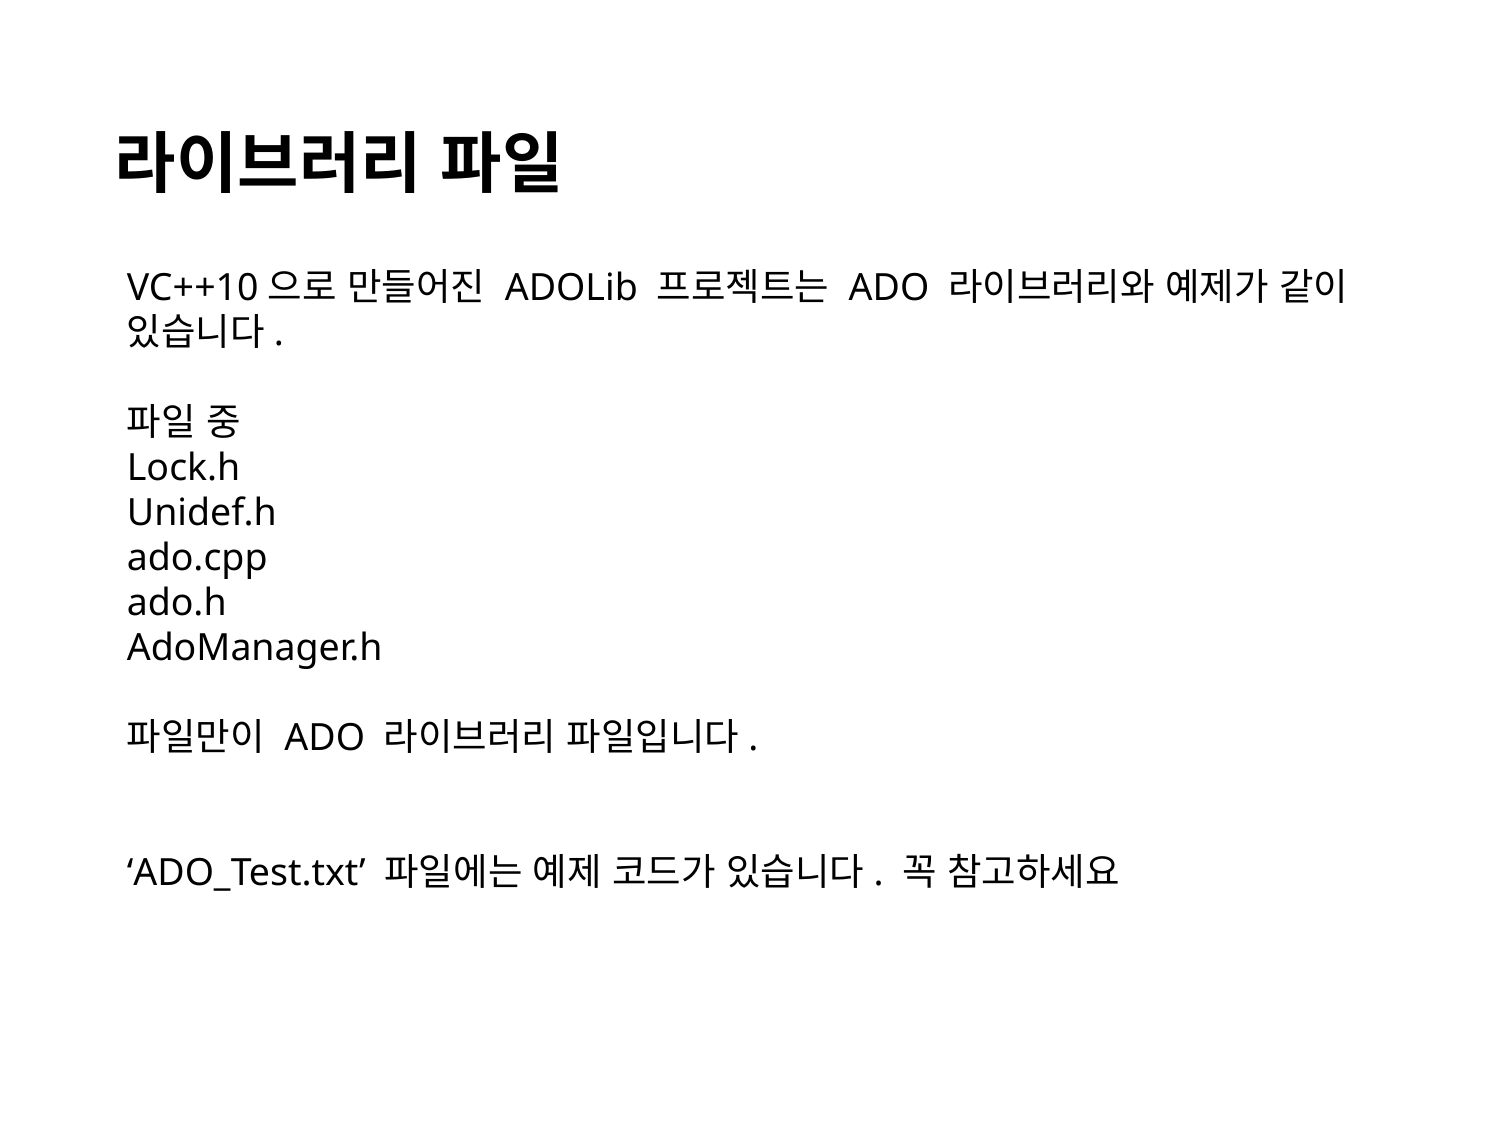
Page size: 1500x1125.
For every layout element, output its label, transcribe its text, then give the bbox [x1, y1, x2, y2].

text_box VC++10으로 만들어진 ADOLib 프로젝트는 ADO 라이브러리와 예제가 같이 있습니다. 파일 중 Lock.h Unidef.h ado.cpp ado.h AdoManager.h 파일만이 ADO 라이브러리 파일입니다. ‘ADO_Test.txt’ 파일에는 예제 코드가 있습니다. 꼭 참고하세요 [112, 255, 1424, 901]
text_box 라이브러리 파일 [100, 113, 1152, 209]
